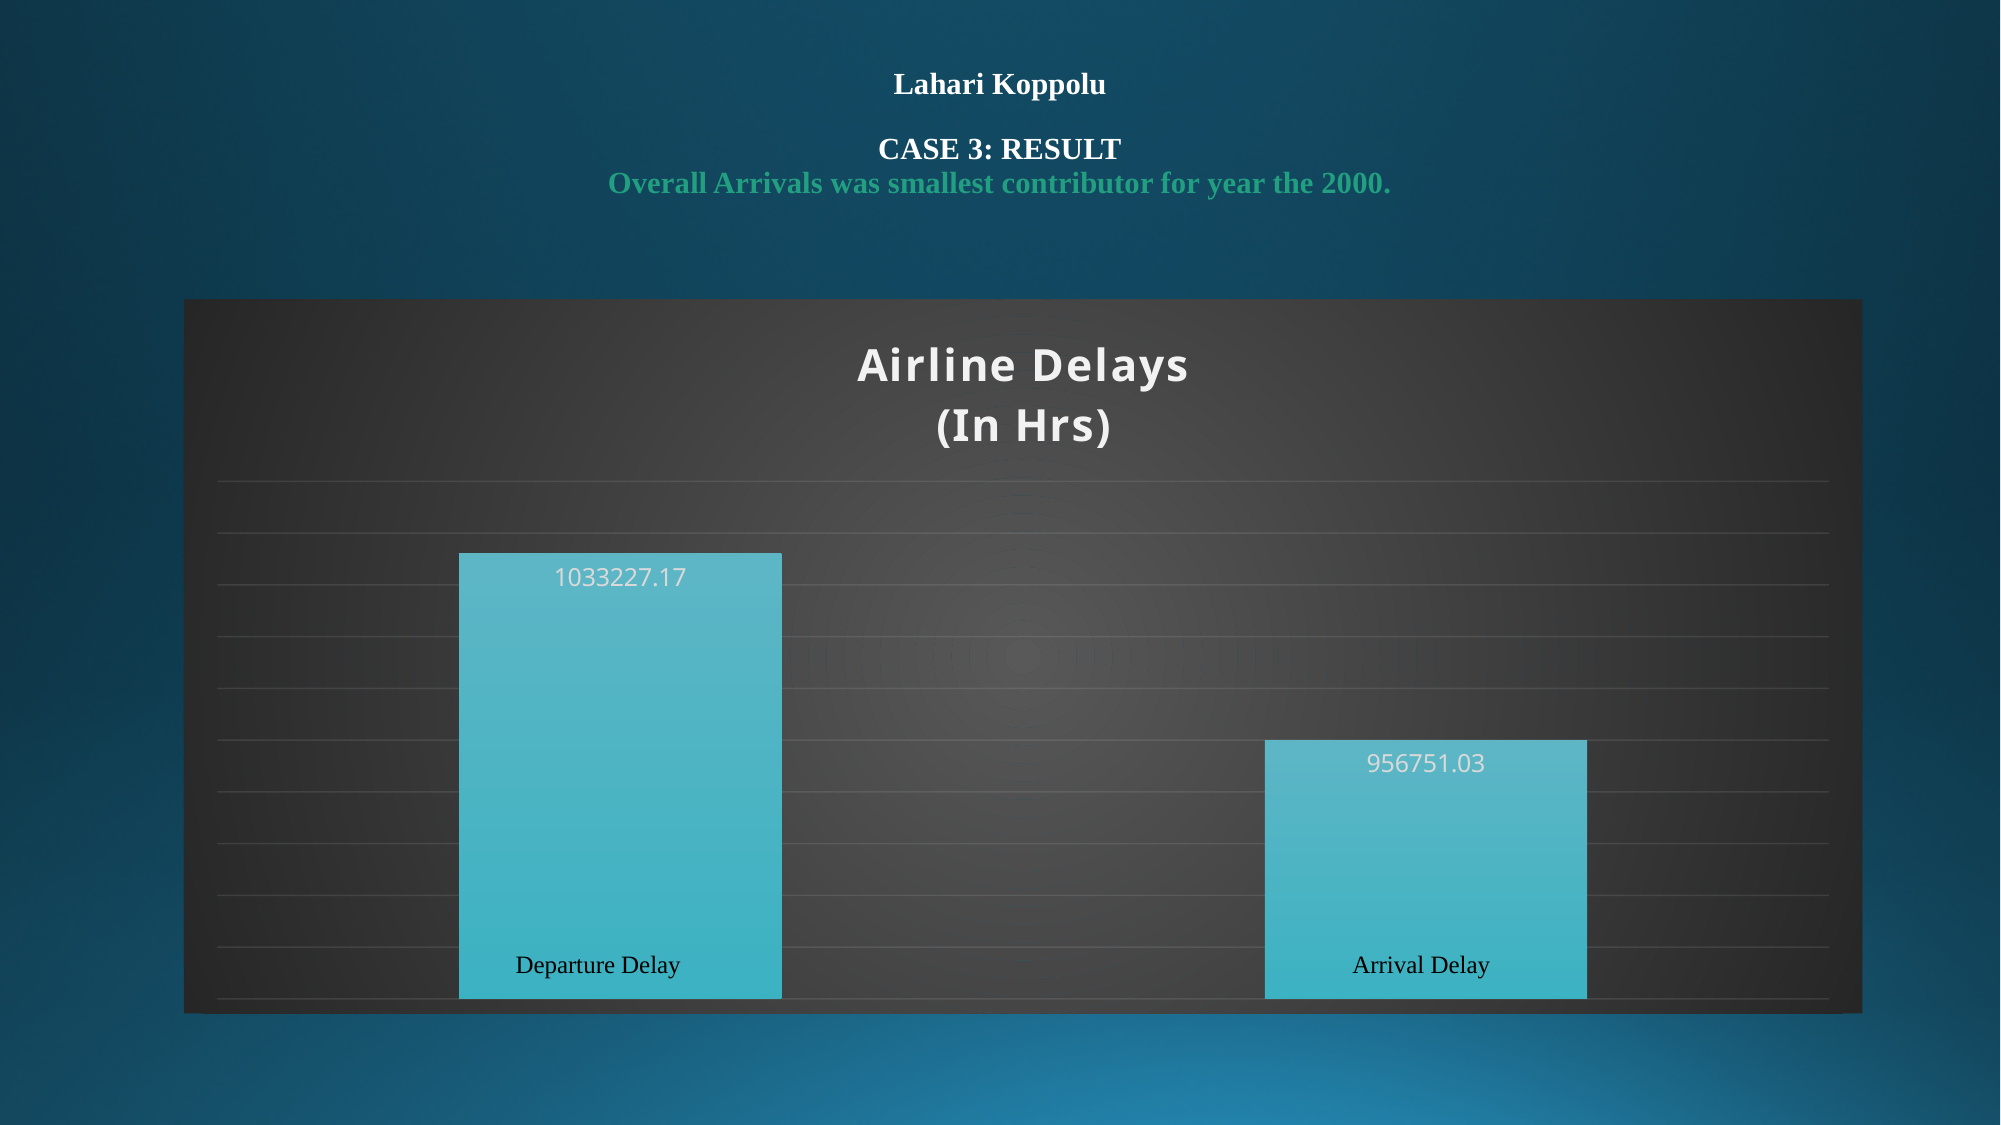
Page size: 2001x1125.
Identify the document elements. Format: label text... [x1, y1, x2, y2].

picture [0, 0, 2001, 1125]
chart [183, 299, 1863, 1014]
title Lahari Koppolu CASE 3: RESULT Overall Arrivals was smallest contributor for year the 2000. [137, 59, 1863, 278]
